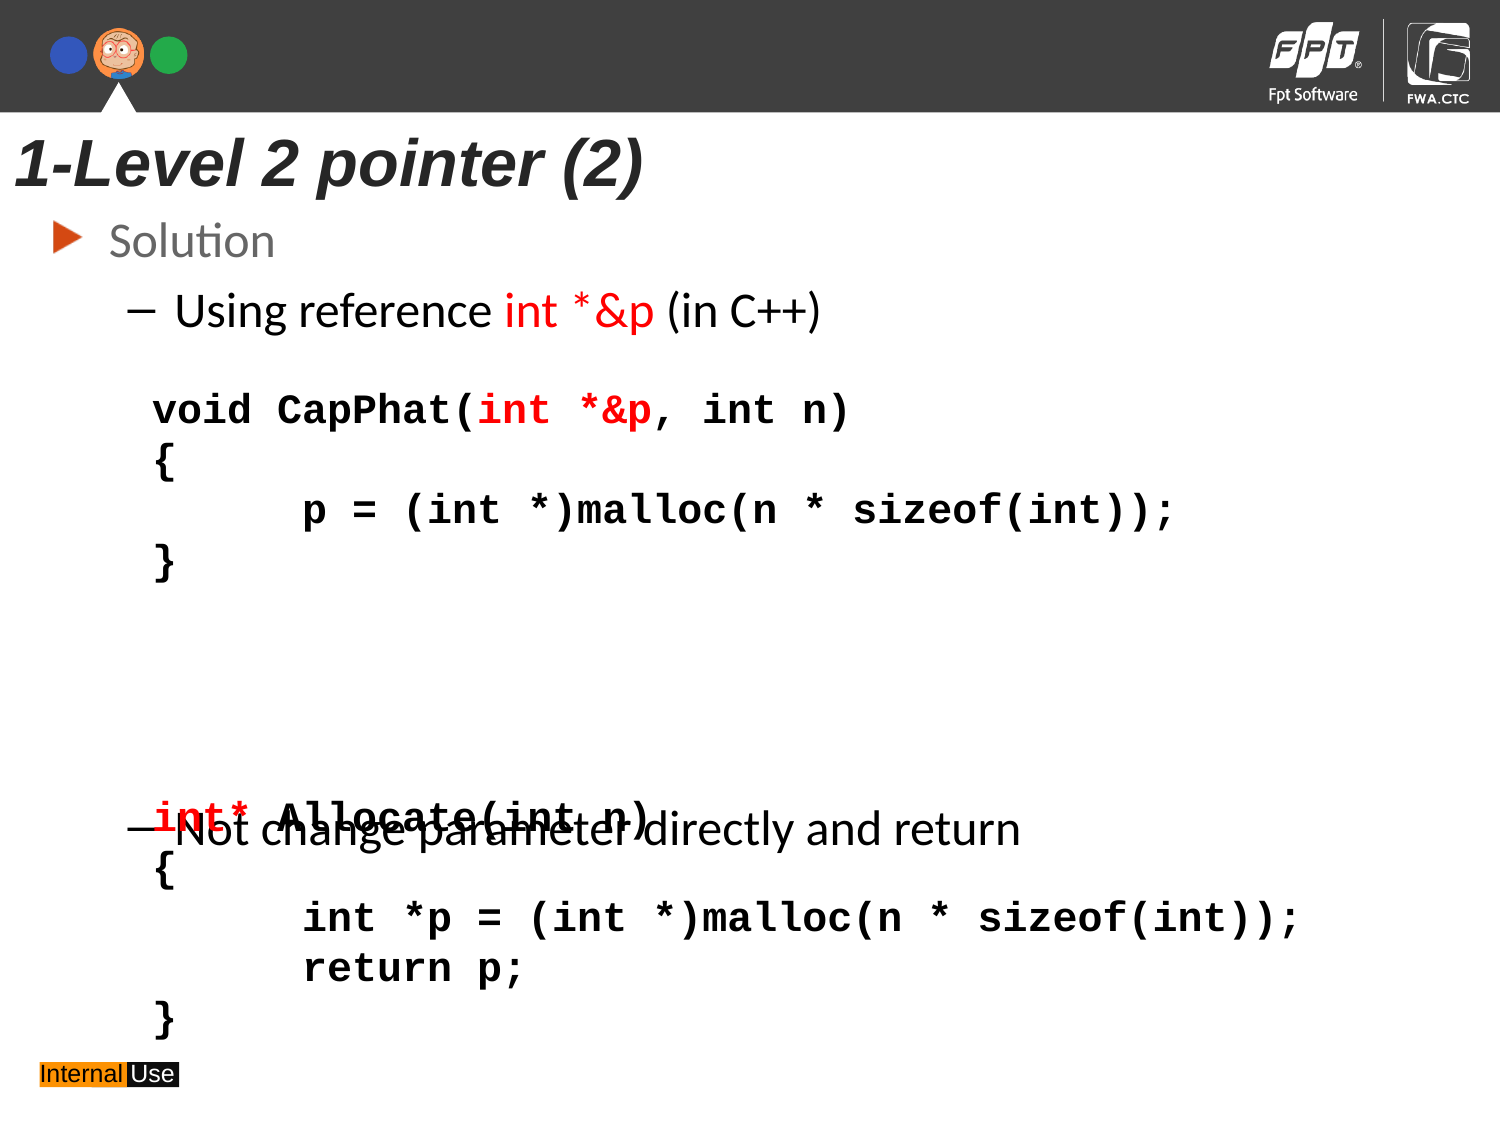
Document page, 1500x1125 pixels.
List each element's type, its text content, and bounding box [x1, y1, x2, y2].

text_box 1-Level 2 pointer (2) [0, 112, 1463, 208]
picture [1262, 12, 1488, 125]
text_box int* Allocate(int n) { int *p = (int *)malloc(n * sizeof(int)); return p; } [137, 782, 1338, 1048]
picture [93, 28, 144, 79]
text_box void CapPhat(int *&p, int n) { p = (int *)malloc(n * sizeof(int)); } [137, 374, 1338, 590]
list Solution Using reference int *&p (in C++) Not change parameter directly and return [37, 208, 1388, 1005]
picture [52, 219, 84, 255]
